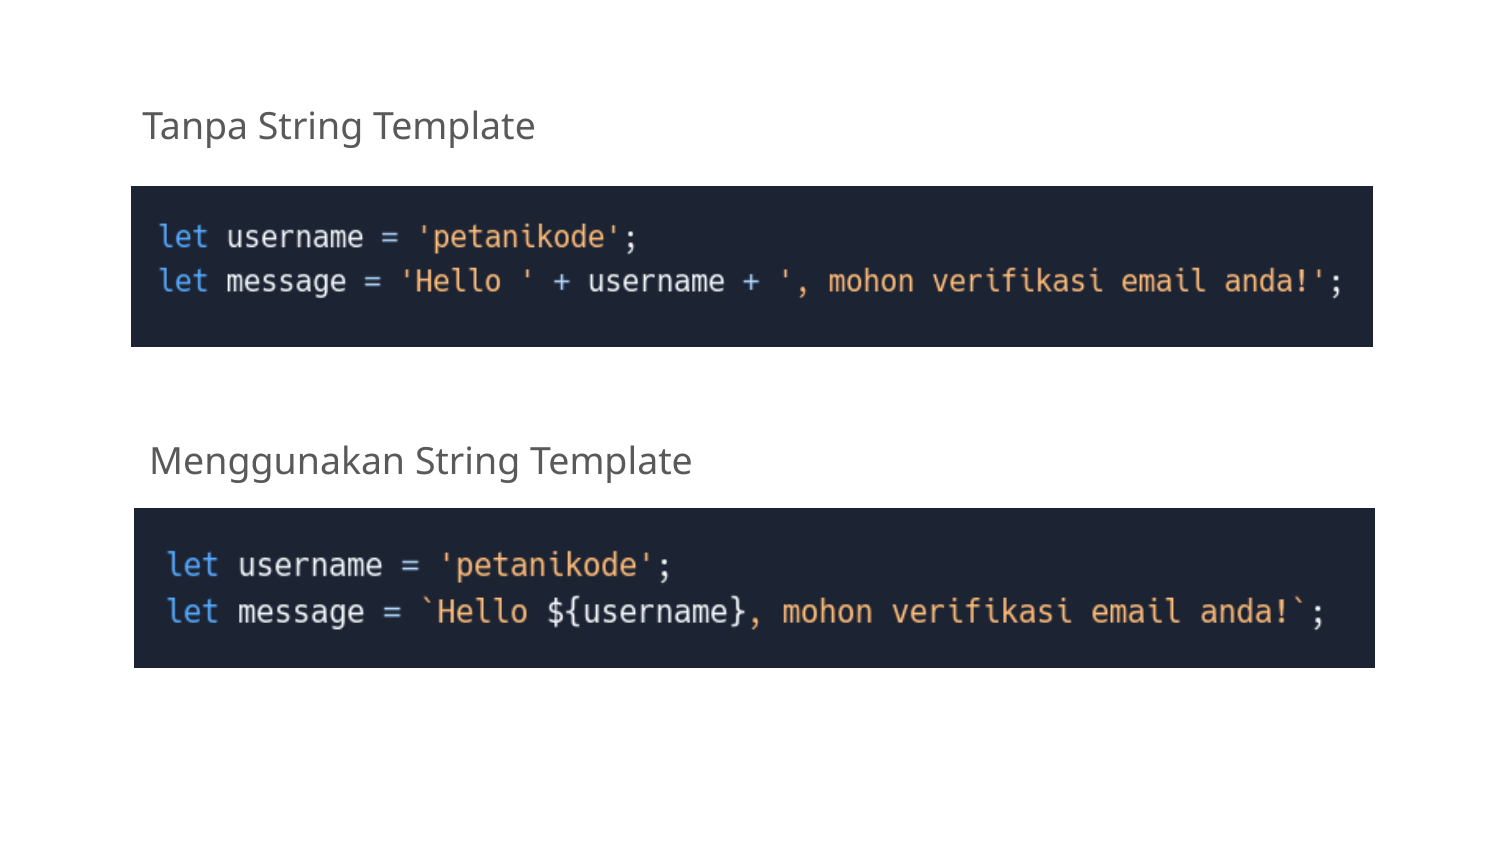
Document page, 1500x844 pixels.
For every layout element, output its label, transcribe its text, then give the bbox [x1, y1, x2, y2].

picture [131, 186, 1373, 347]
text_box Tanpa String Template [127, 86, 1368, 162]
text_box Menggunakan String Template [134, 421, 1375, 497]
picture [133, 508, 1375, 668]
